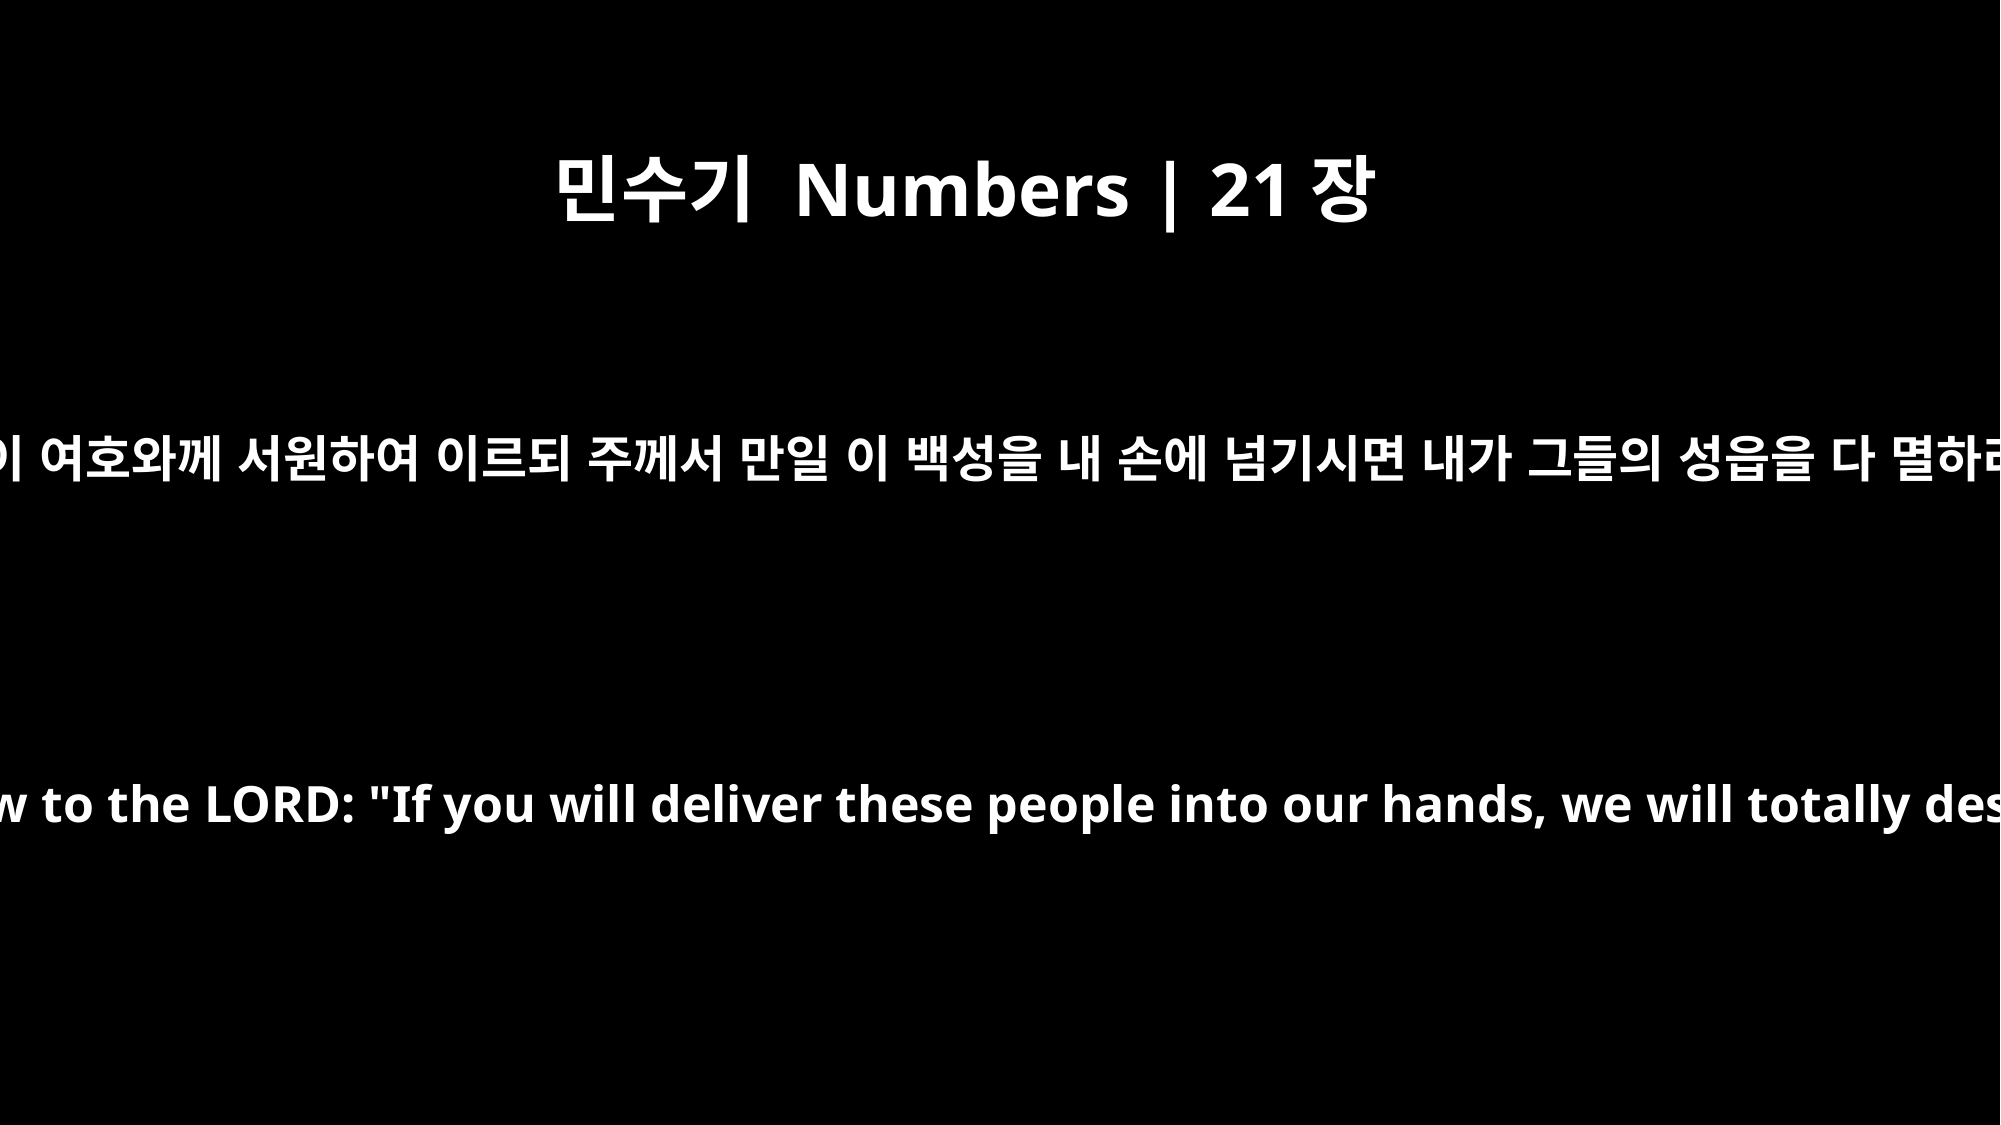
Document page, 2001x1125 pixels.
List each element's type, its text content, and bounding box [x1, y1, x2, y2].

text_box Then Israel made this vow to the LORD: "If you will deliver these people into our hands, we will totally destroy their cities." [0, 764, 2000, 840]
text_box 2 이스라엘이 여호와께 서원하여 이르되 주께서 만일 이 백성을 내 손에 넘기시면 내가 그들의 성읍을 다 멸하리이다 [0, 359, 2000, 495]
text_box 민수기 Numbers | 21장 [538, 136, 1393, 239]
